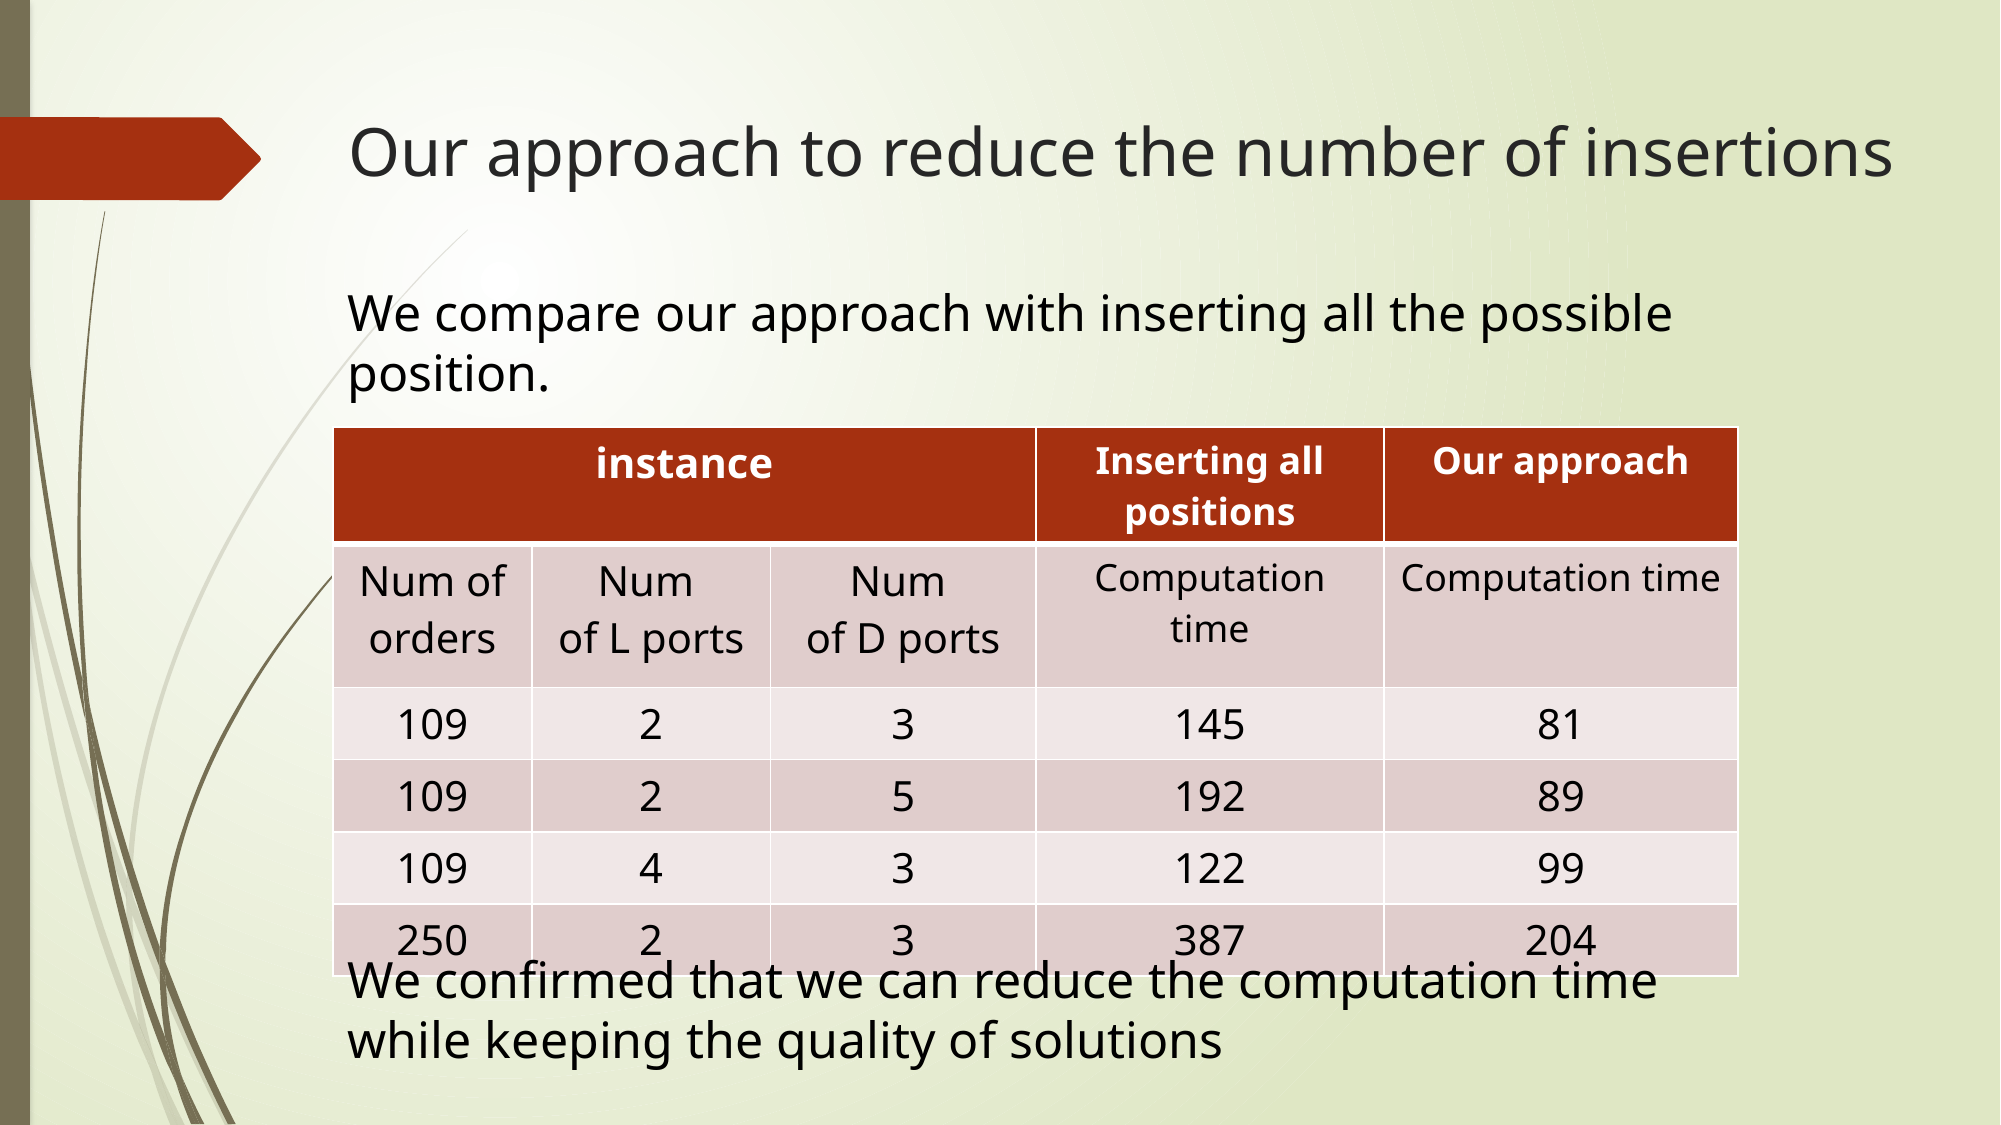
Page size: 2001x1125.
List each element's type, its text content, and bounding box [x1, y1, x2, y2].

text_box We confirmed that we can reduce the computation time while keeping the quality of solutions [333, 941, 1738, 1077]
table_cell 109 [334, 833, 531, 903]
table_header instance [334, 428, 1035, 541]
title Our approach to reduce the number of insertions [333, 102, 1977, 258]
table_cell Computation time [1385, 547, 1737, 687]
table_cell 3 [771, 833, 1035, 903]
table_cell 5 [771, 760, 1035, 831]
table_cell 387 [1037, 905, 1383, 941]
table_cell 192 [1037, 760, 1383, 831]
table_cell 122 [1037, 833, 1383, 903]
table_cell 89 [1385, 760, 1737, 831]
table_cell 2 [533, 905, 770, 941]
table_cell Computation time [1037, 547, 1383, 687]
table_cell 250 [334, 905, 531, 941]
table_cell 145 [1037, 688, 1383, 759]
table_header Our approach [1385, 428, 1737, 541]
table_cell 109 [334, 760, 531, 831]
table_header Inserting all positions [1037, 428, 1383, 541]
table_cell 81 [1385, 688, 1737, 759]
table_cell Num of D ports [771, 547, 1035, 687]
table_cell 3 [771, 688, 1035, 759]
table_cell 2 [533, 760, 770, 831]
table_cell Num of L ports [533, 547, 770, 687]
table_cell Num of orders [334, 547, 531, 687]
table_cell 99 [1385, 833, 1737, 903]
table_cell 2 [533, 688, 770, 759]
table_cell 204 [1385, 905, 1737, 941]
table_cell 3 [771, 905, 1035, 941]
table_cell 4 [533, 833, 770, 903]
text_box We compare our approach with inserting all the possible position. [333, 273, 1795, 409]
table_cell 109 [334, 688, 531, 759]
